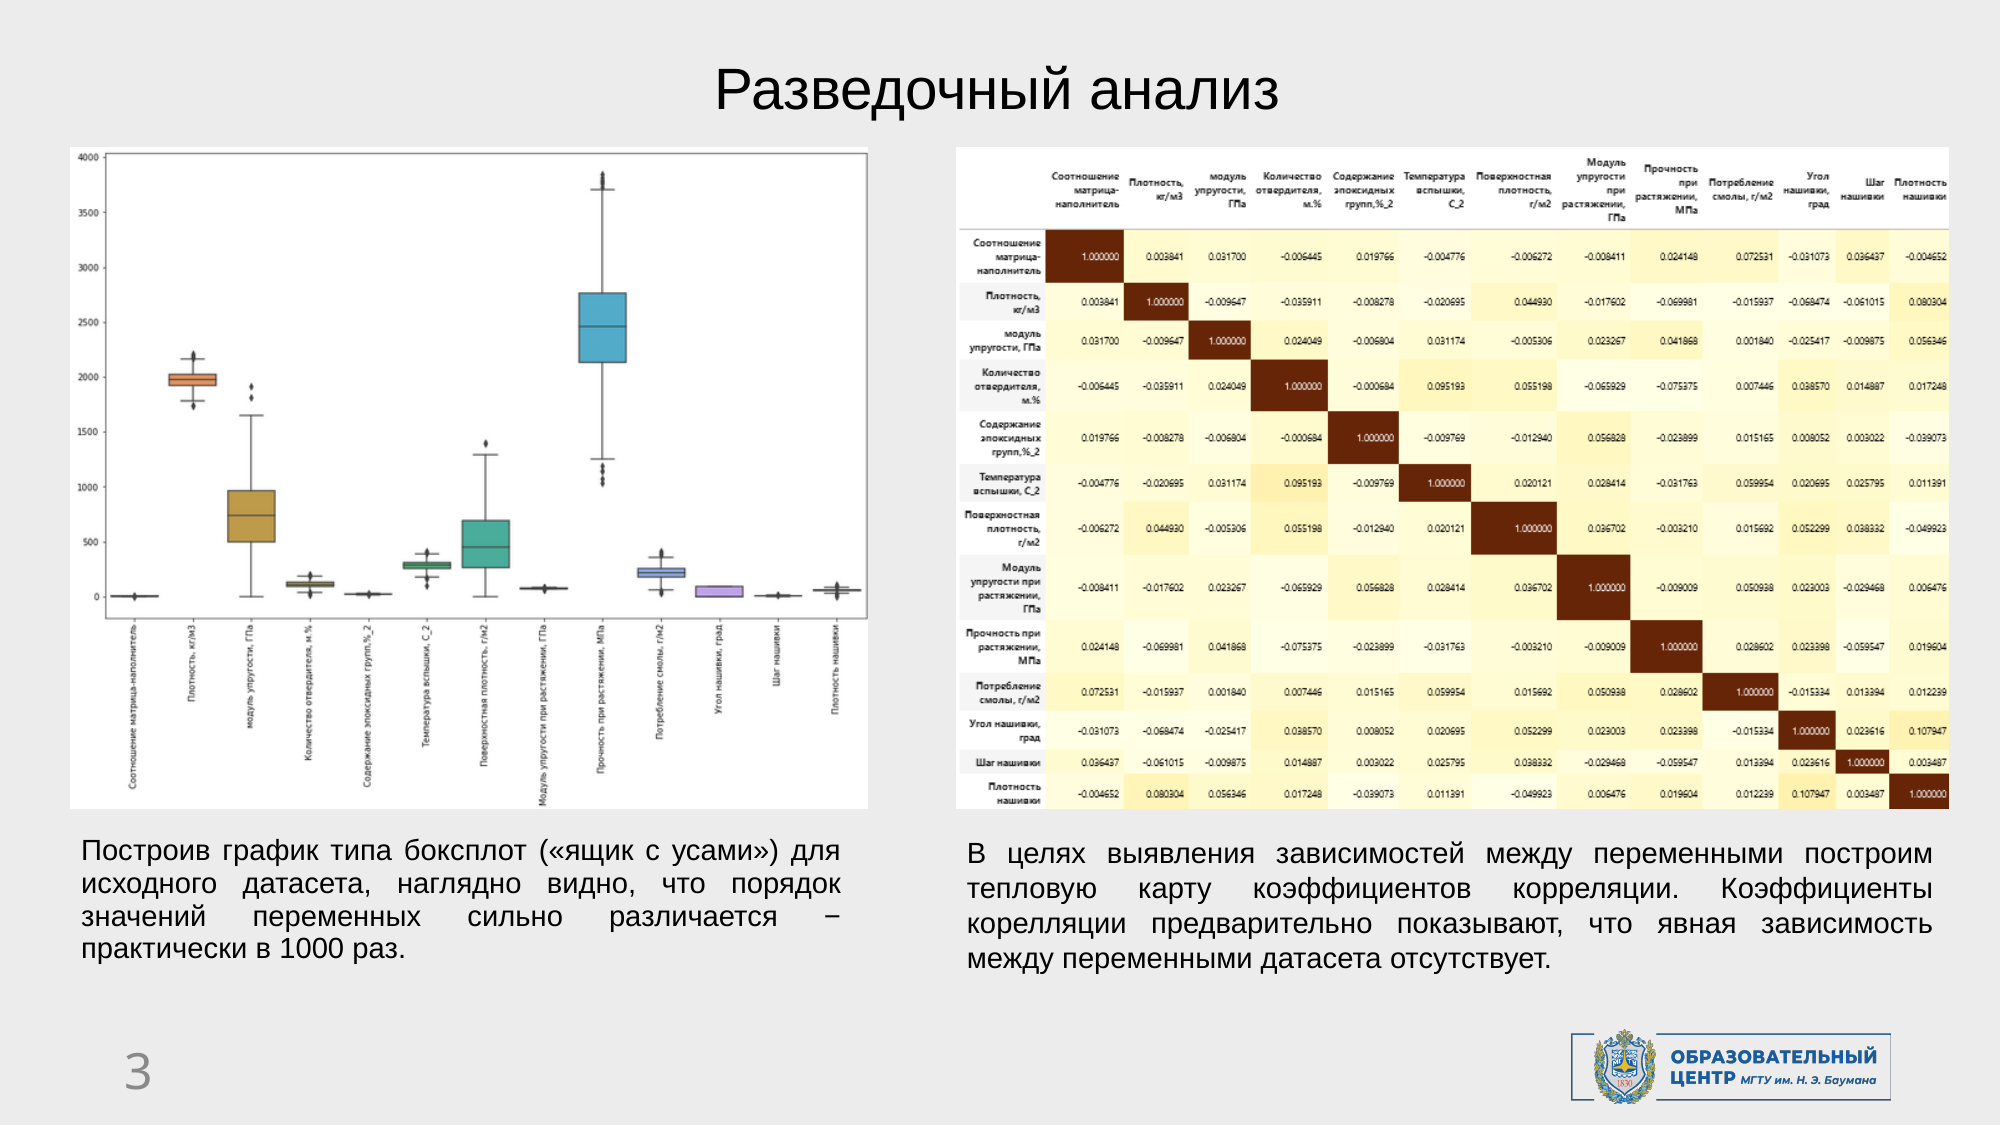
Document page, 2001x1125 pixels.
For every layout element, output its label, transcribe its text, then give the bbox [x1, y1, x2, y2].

text_box В целях выявления зависимостей между переменными построим тепловую карту коэффициентов корреляции. Коэффициенты корелляции предварительно показывают, что явная зависимость между переменными датасета отсутствует. [952, 826, 1949, 1014]
slide_number 3 [109, 1043, 247, 1104]
picture [956, 147, 1950, 810]
picture [70, 147, 868, 810]
list Построив график типа боксплот («ящик с усами») для исходного датасета, наглядно видно, что порядок значений переменных сильно различается − практически в 1000 раз. [66, 826, 857, 1014]
title Разведочный анализ [66, 21, 1929, 158]
picture [1571, 1029, 1891, 1104]
